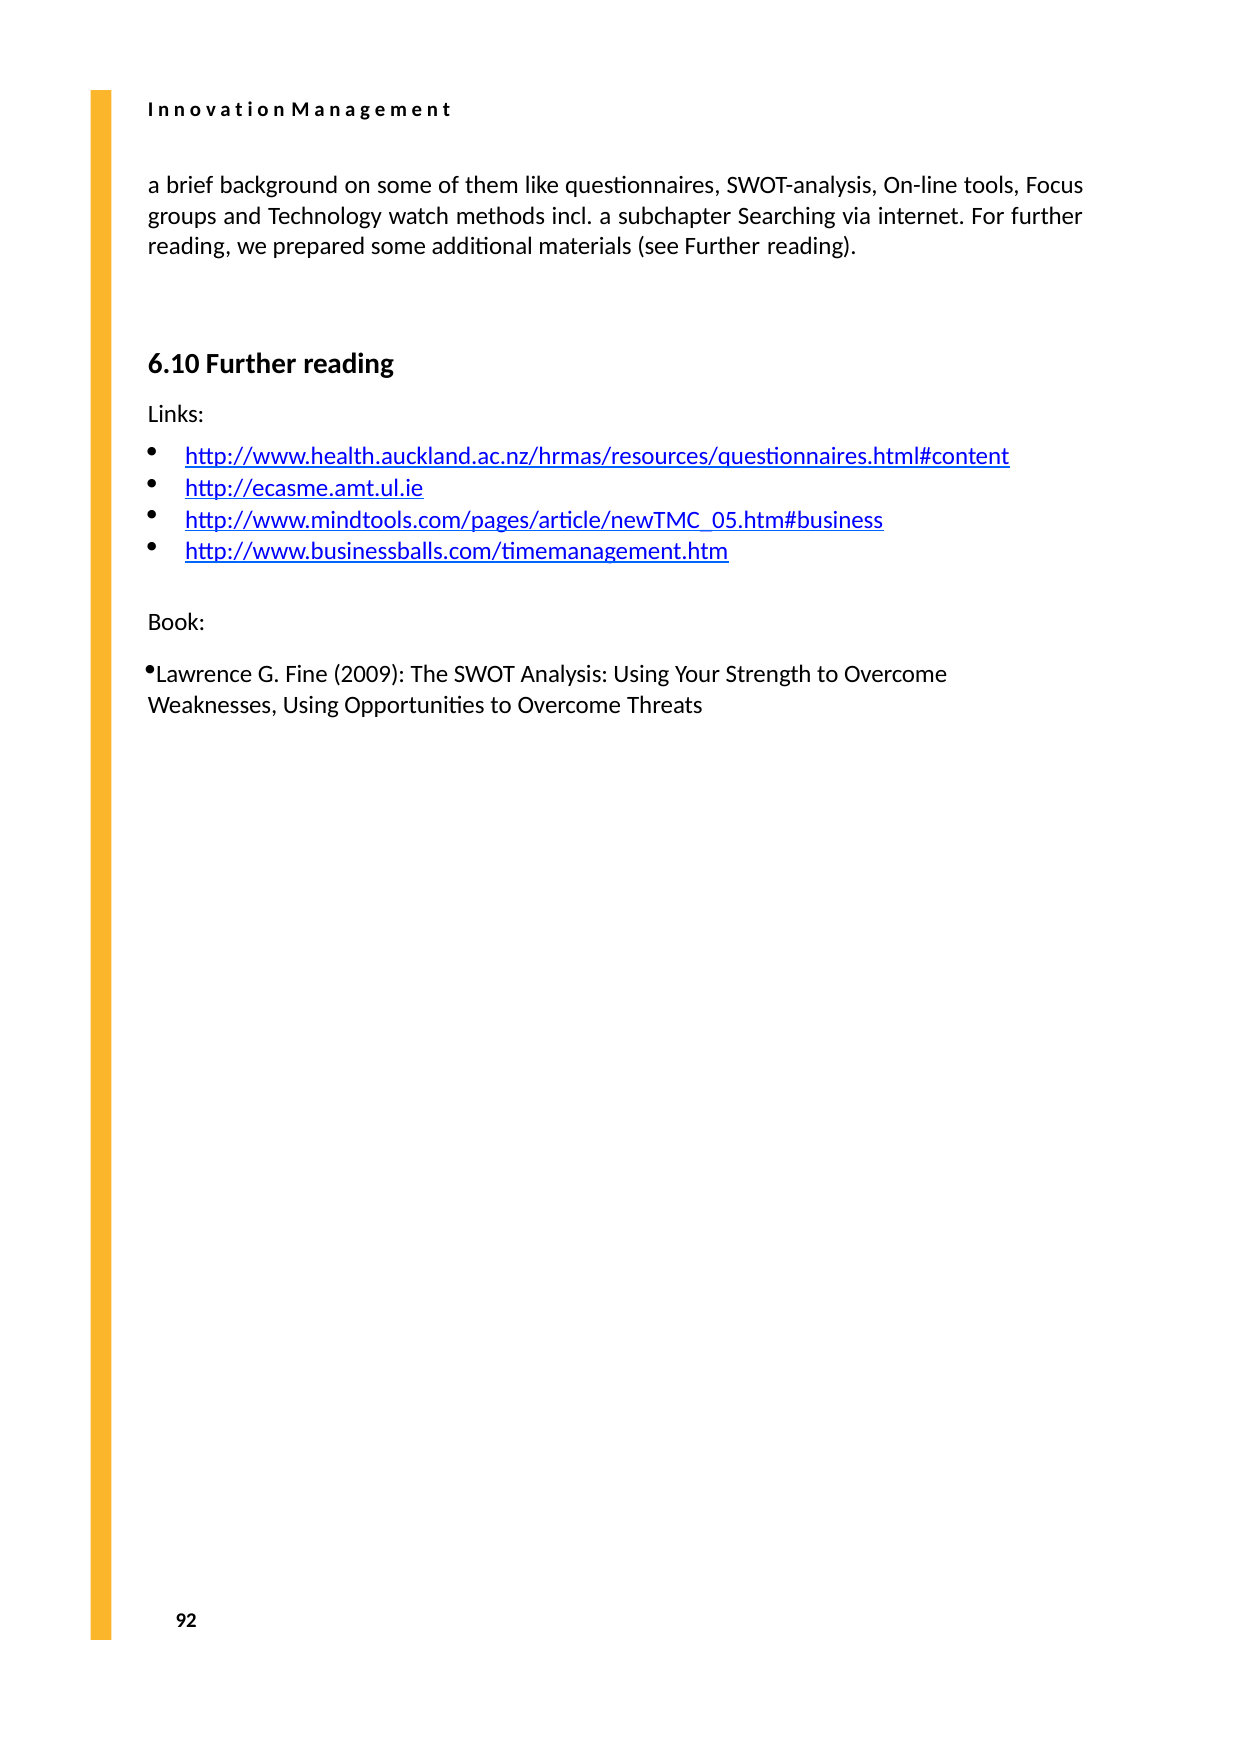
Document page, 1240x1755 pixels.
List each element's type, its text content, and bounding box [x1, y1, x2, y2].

text_box [90, 90, 112, 1640]
text_box 92 [173, 1604, 199, 1632]
text_box I n n o v a t i o n M a n a g e m e n t a brief background on some of them like questionnaires, SWOT-analysis, On-line tools, Focus groups and Technology watch methods incl. a subchapter Searching via internet. For further reading, we prepared some additional materials (see Further reading). 6.10 Further reading Links: http://www.health.auckland.ac.nz/hrmas/resources/questionnaires.html#content http://ecasme.amt.ul.ie http://www.mindtools.com/pages/article/newTMC_05.htm#business http://www.businessballs.com/timemanagement.htm Book: Lawrence G. Fine (2009): The SWOT Analysis: Using Your Strength to Overcome Weaknesses, Using Opportunities to Overcome Threats [145, 93, 1092, 718]
